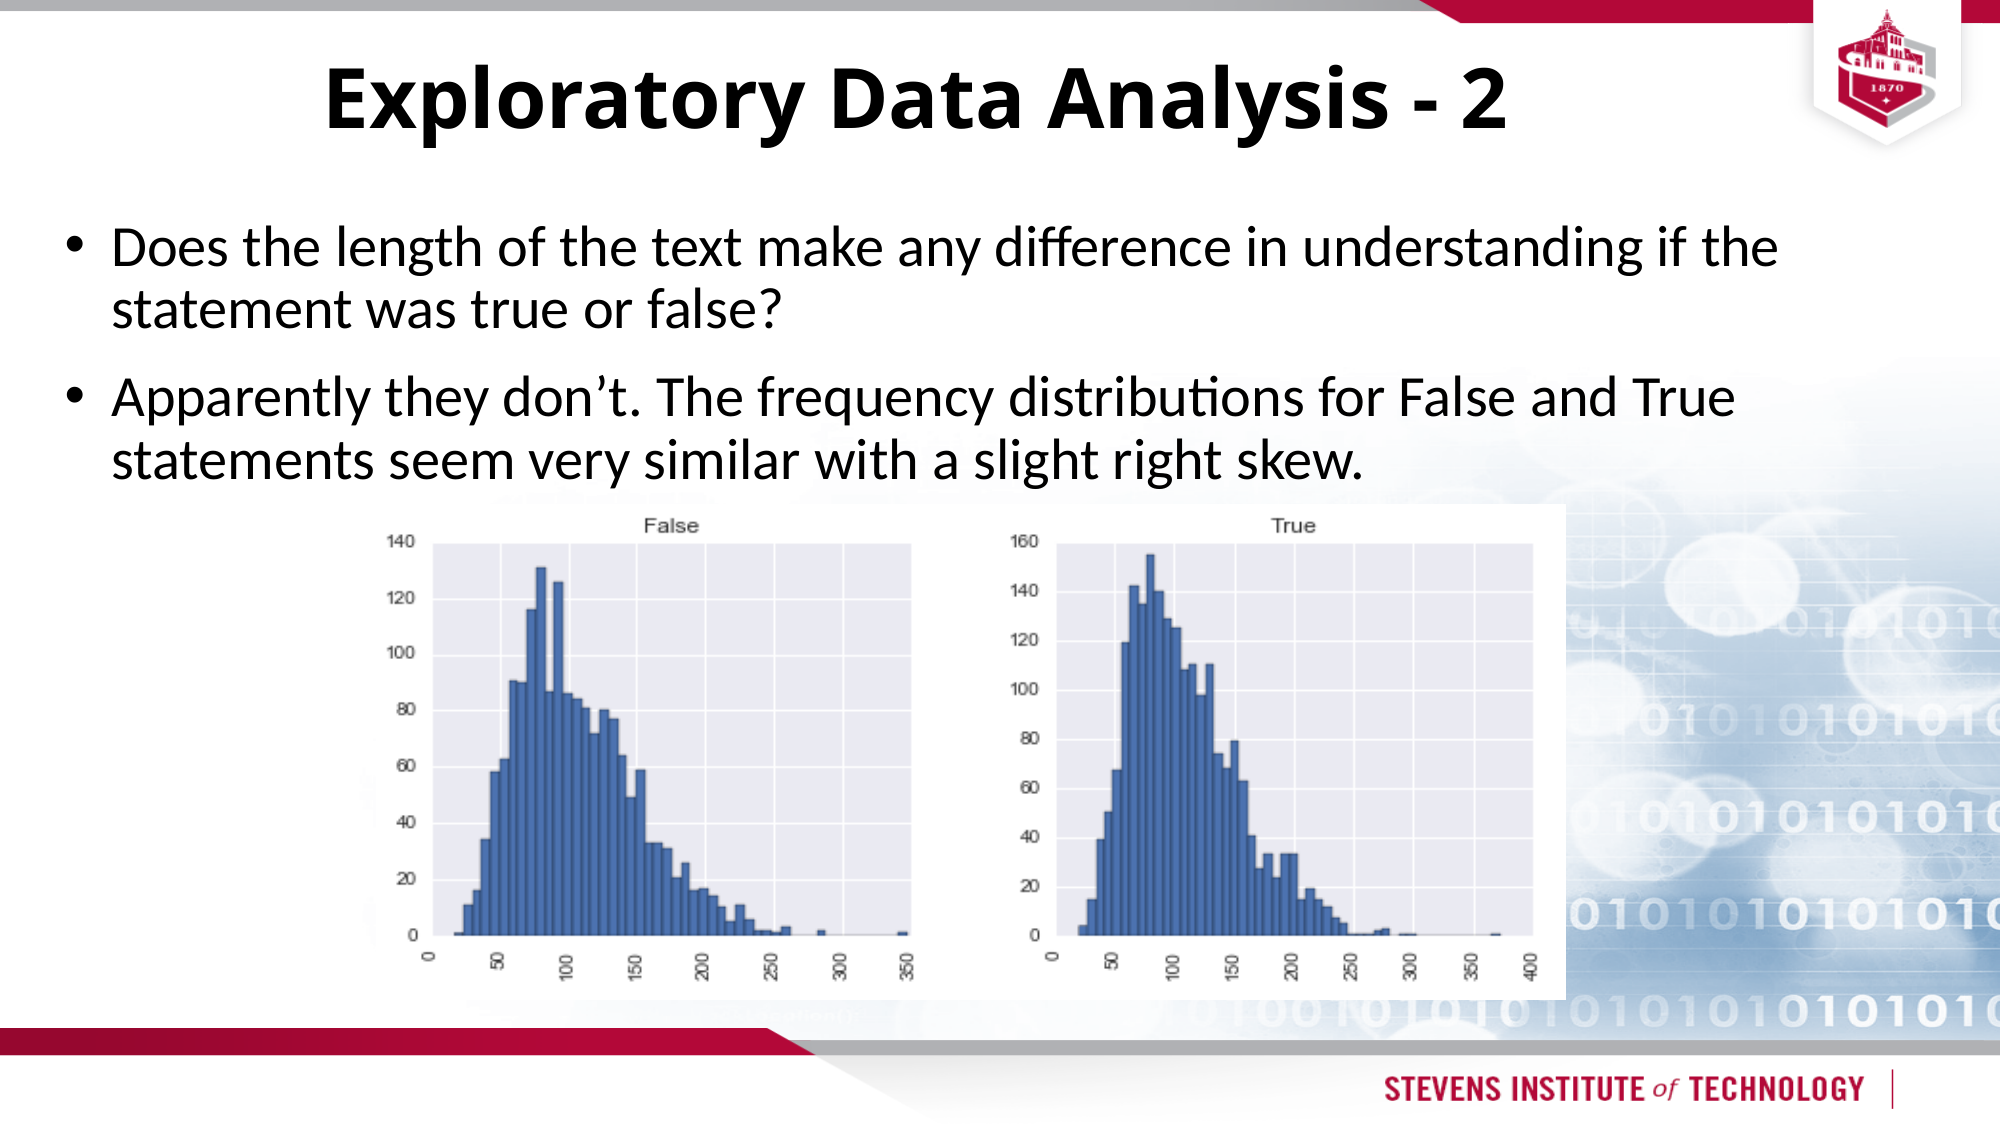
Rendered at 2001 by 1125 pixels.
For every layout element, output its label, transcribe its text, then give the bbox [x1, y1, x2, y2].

title Exploratory Data Analysis - 2 [49, 36, 1783, 167]
picture [0, 0, 2000, 160]
picture [376, 504, 1566, 1000]
list Does the length of the text make any difference in understanding if the statement was true or false? Apparently they don’t. The frequency distributions for False and True statements seem very similar with a slight right skew. [49, 208, 1935, 1000]
picture [0, 1028, 2000, 1125]
